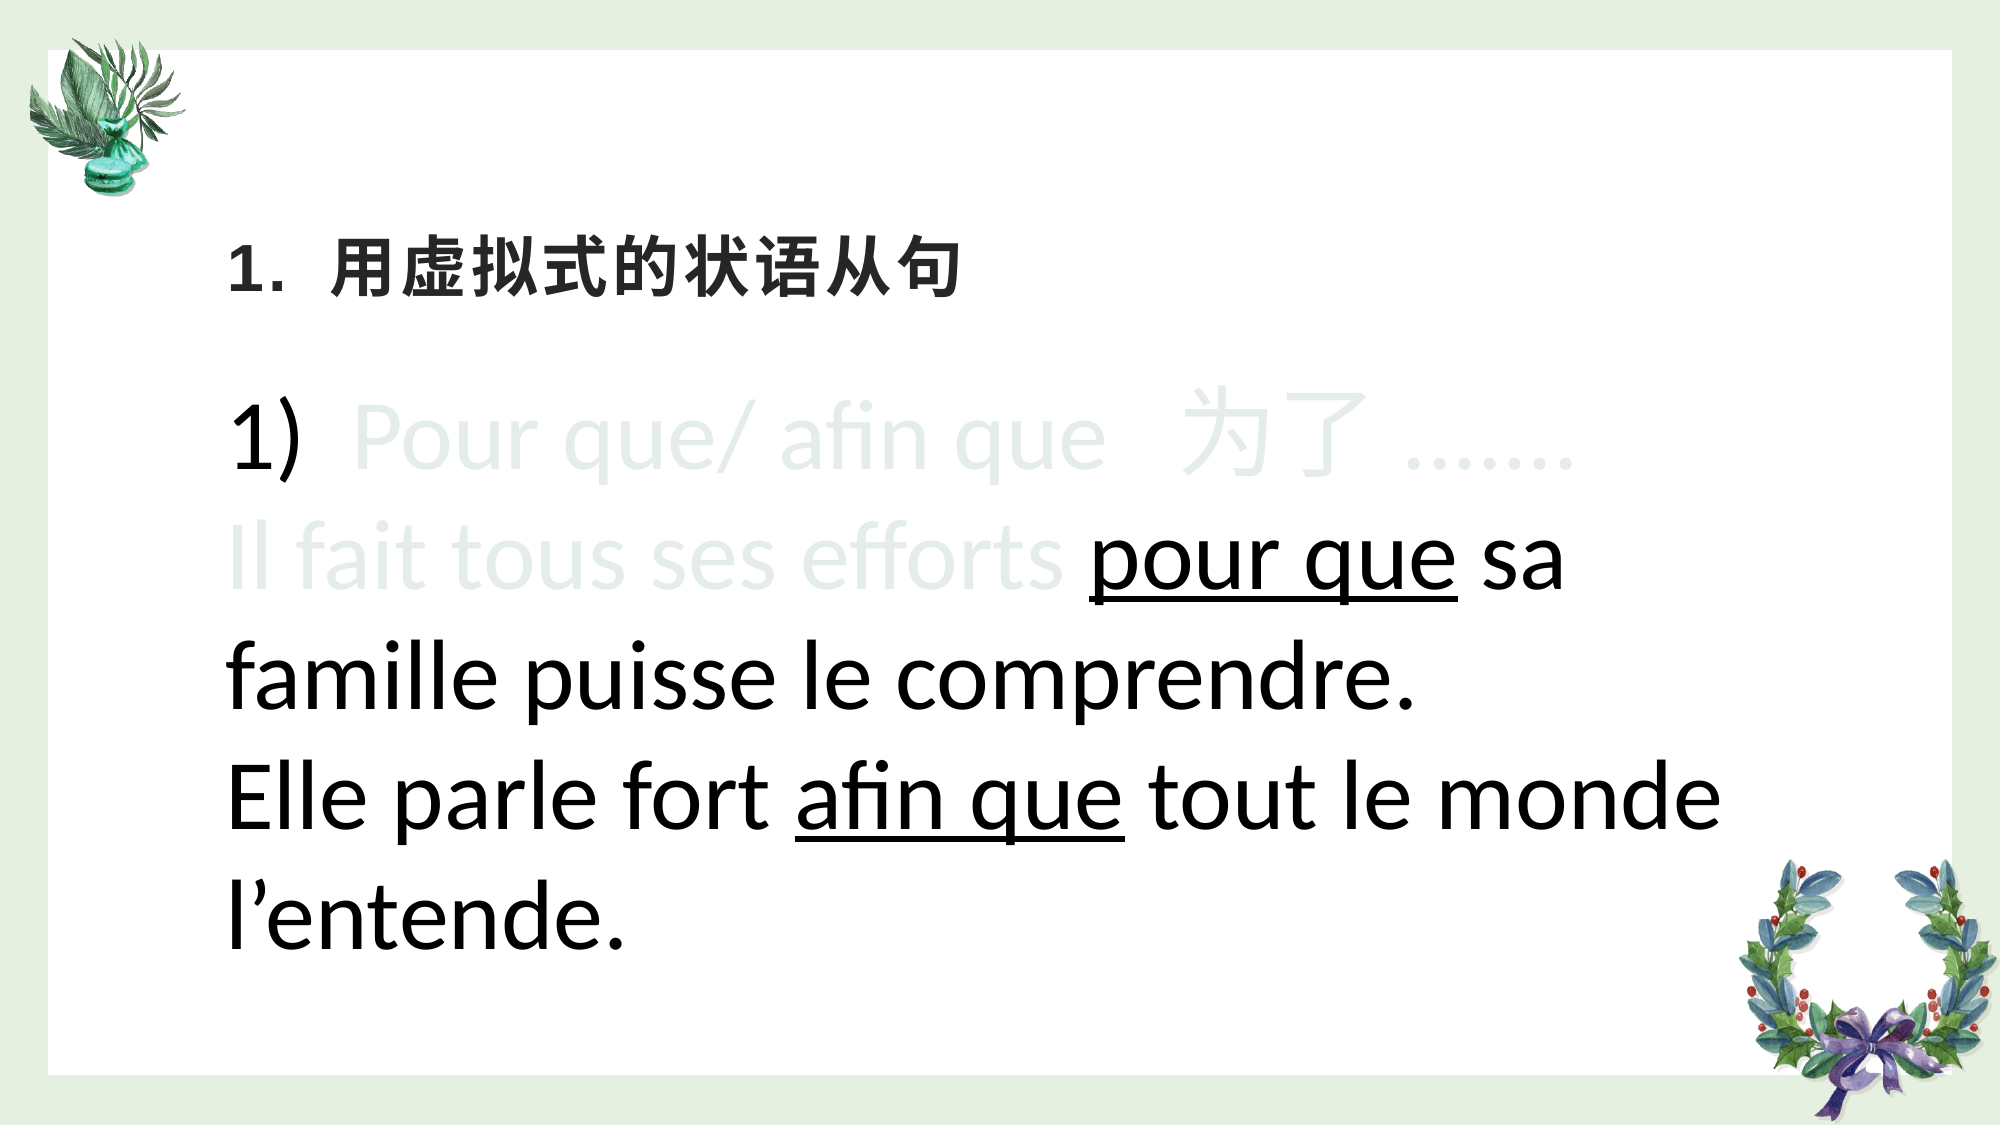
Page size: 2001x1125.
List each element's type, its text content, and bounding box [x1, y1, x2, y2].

picture [1739, 859, 2000, 1125]
title 1. 用虚拟式的状语从句 [210, 204, 1790, 324]
text_box 1) Pour que/ afin que 为了....... Il fait tous ses efforts pour que sa famille puisse le comprendre. Elle parle fort afin que tout le monde l’entende. [210, 362, 1877, 977]
picture [17, 5, 211, 205]
